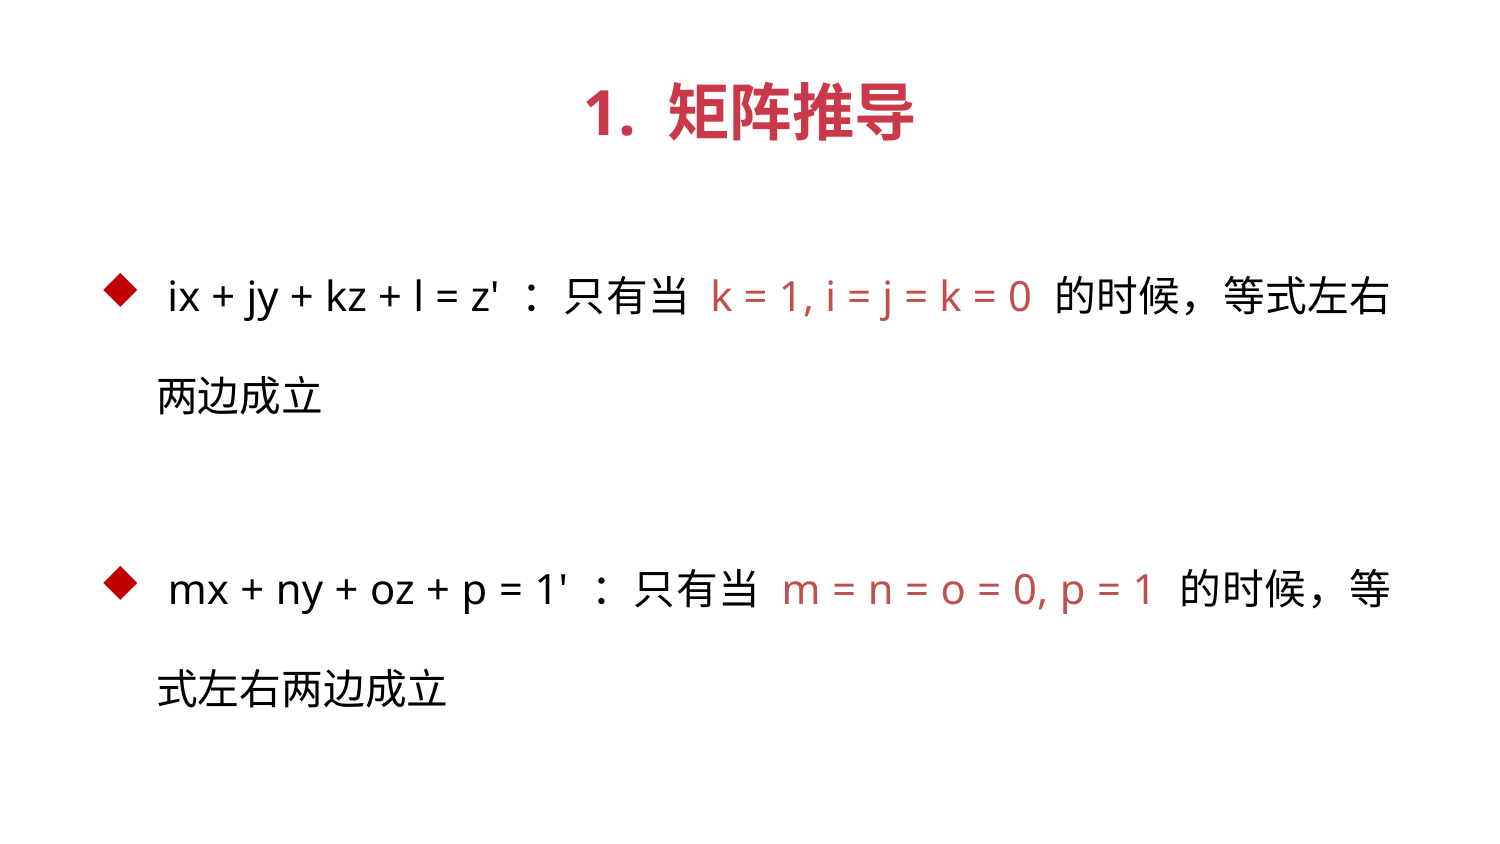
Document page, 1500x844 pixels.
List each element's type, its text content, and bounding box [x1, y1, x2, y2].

text_box mx + ny + oz + p = 1' ：只有当 m = n = o = 0, p = 1 的时候，等式左右两边成立 [41, 466, 1407, 760]
text_box ix + jy + kz + l = z' ：只有当 k = 1, i = j = k = 0 的时候，等式左右两边成立 [41, 173, 1407, 466]
text_box 1. 矩阵推导 [567, 65, 933, 156]
